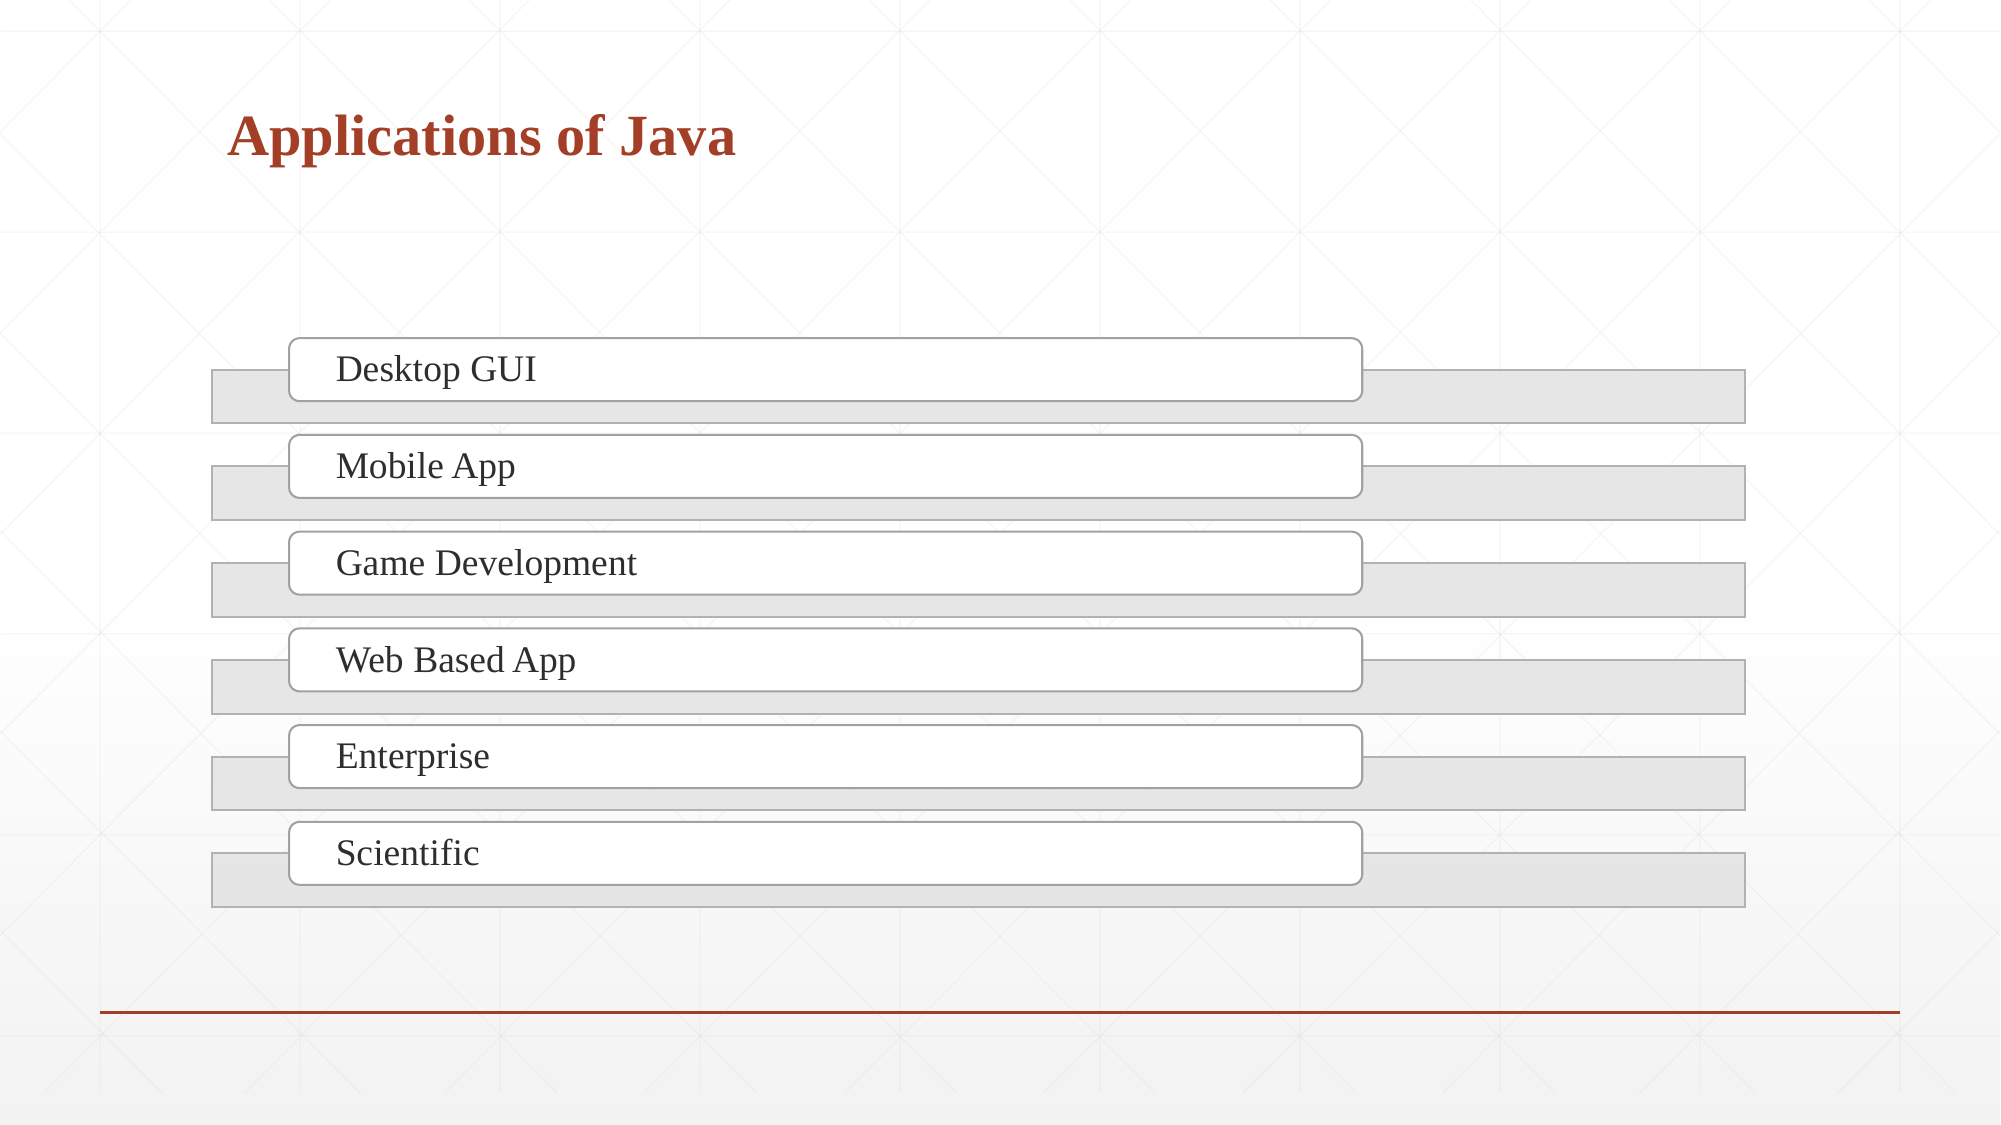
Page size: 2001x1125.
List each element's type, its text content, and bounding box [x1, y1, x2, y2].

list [212, 324, 1746, 921]
title Applications of Java [212, 82, 1788, 175]
